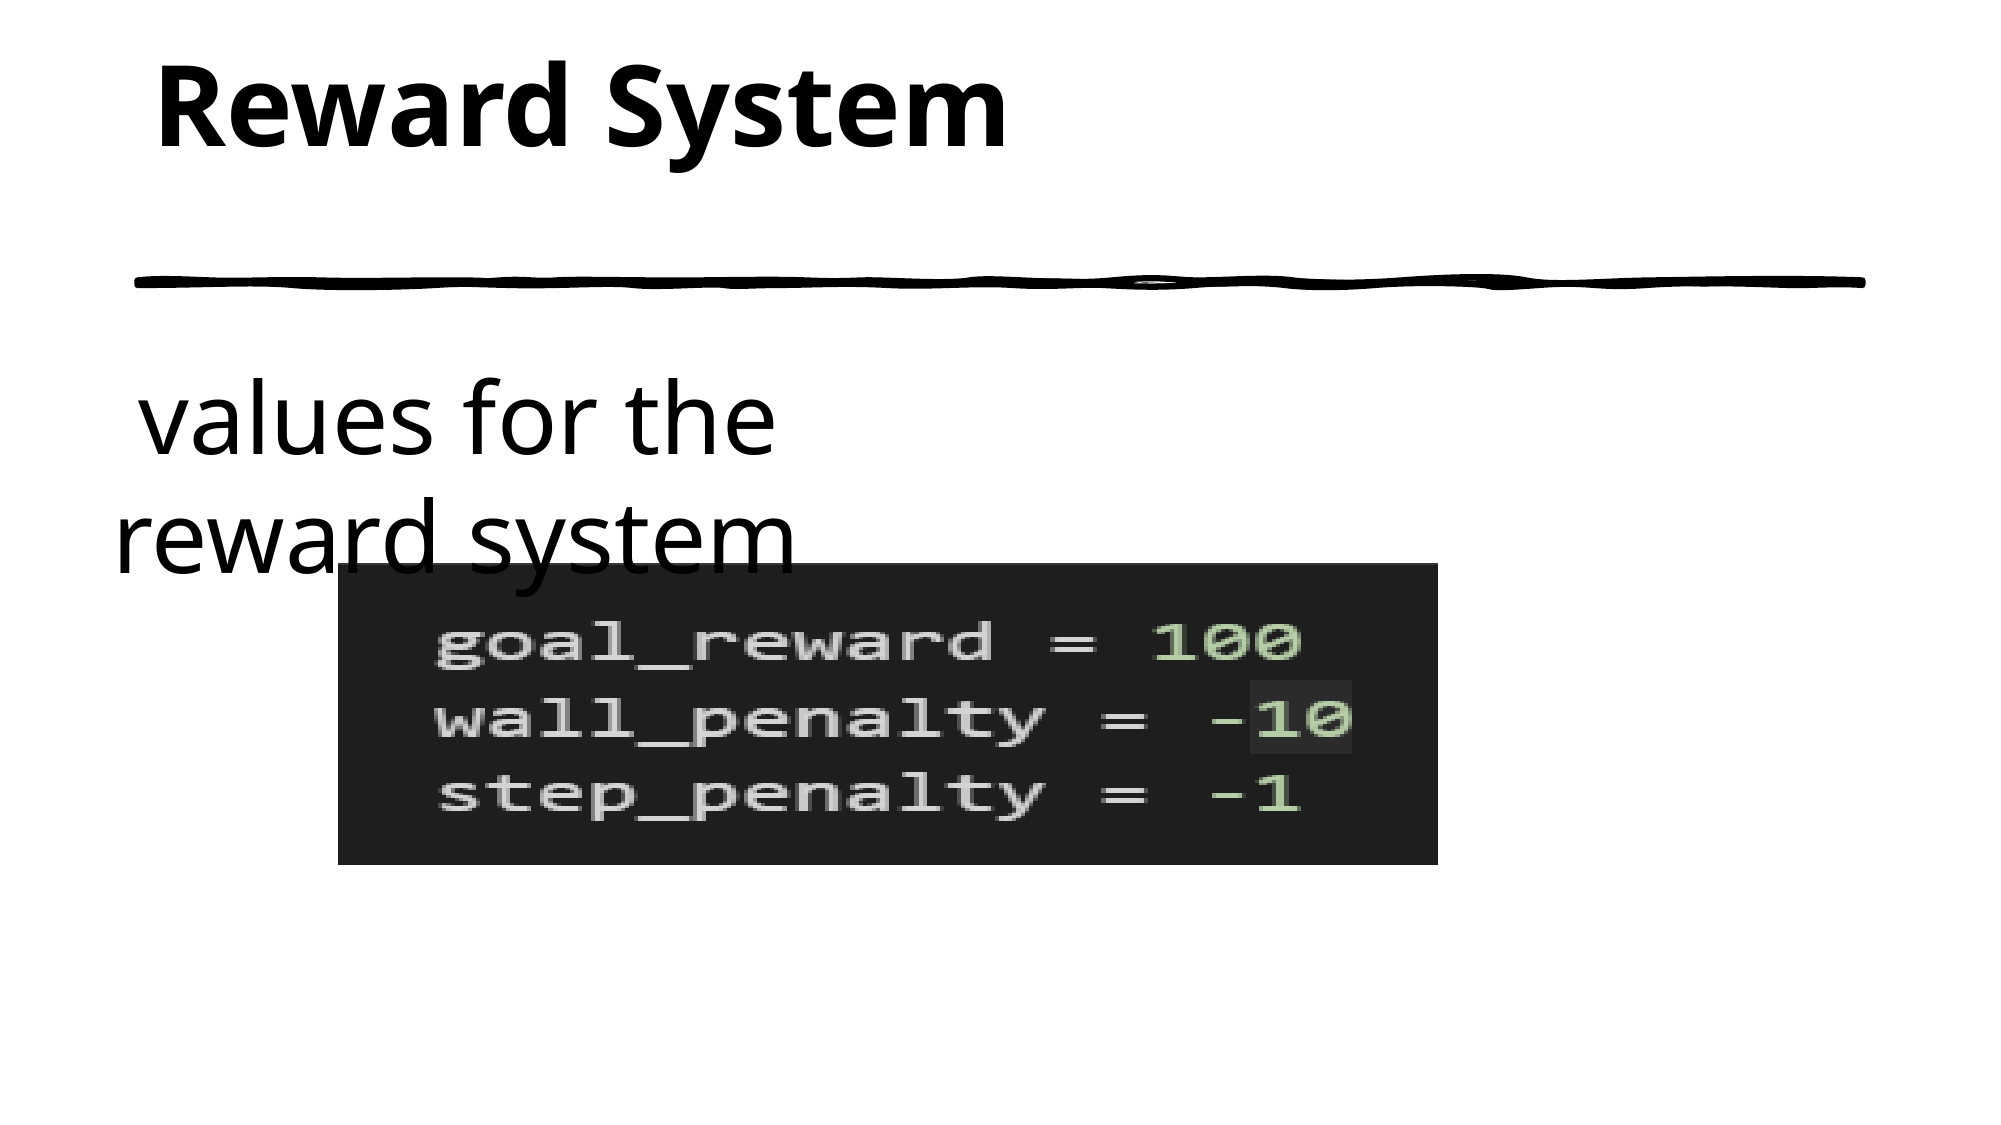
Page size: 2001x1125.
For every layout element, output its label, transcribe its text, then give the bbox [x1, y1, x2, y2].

title Reward System [137, 59, 1863, 278]
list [338, 563, 1440, 867]
text_box values for the reward system [97, 346, 1004, 602]
